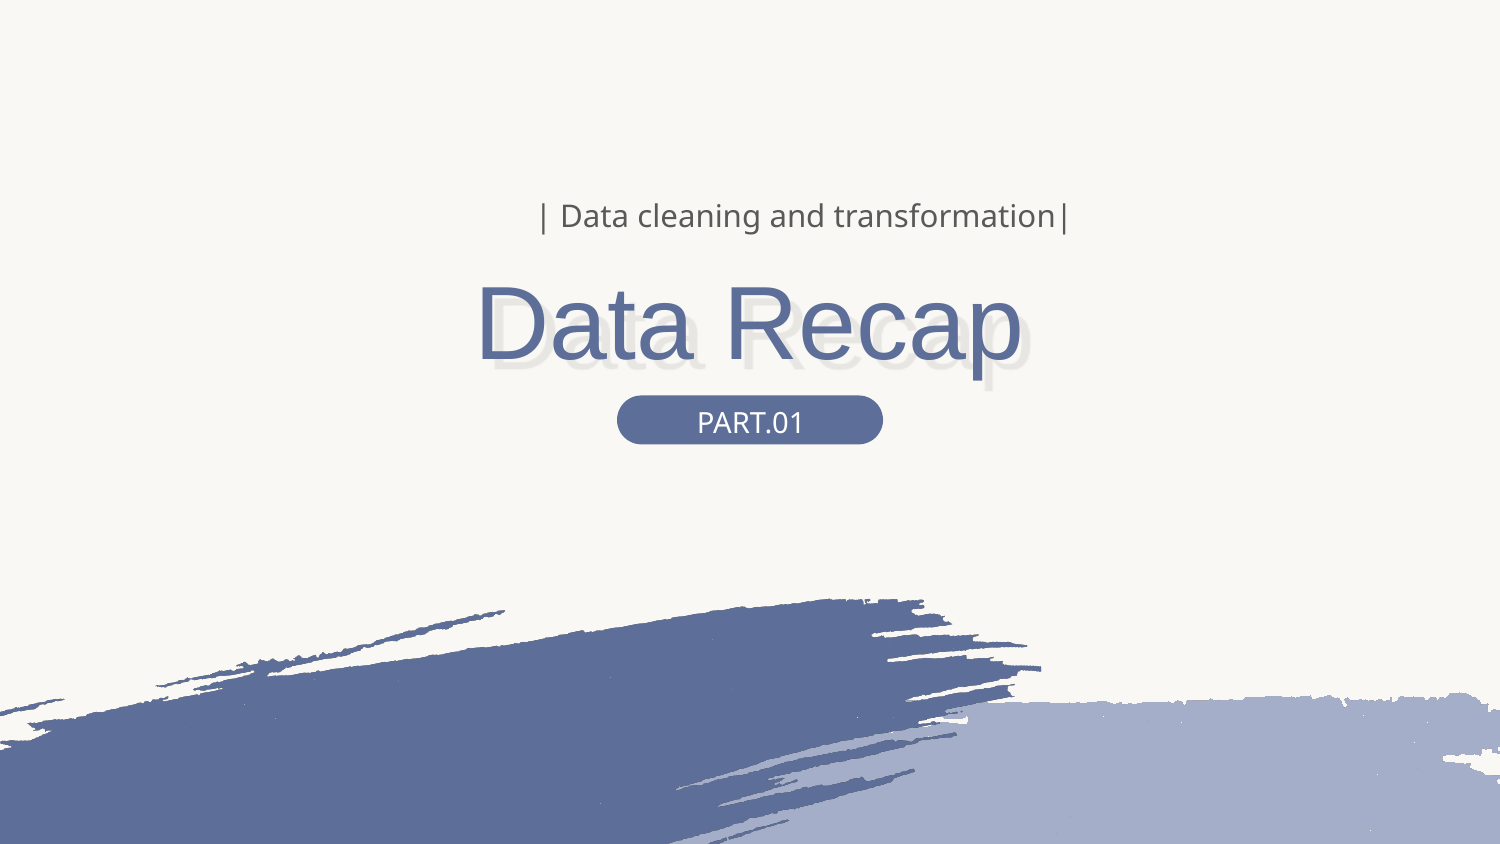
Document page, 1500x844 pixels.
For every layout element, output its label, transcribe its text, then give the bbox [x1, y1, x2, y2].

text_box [616, 395, 884, 445]
text_box | Data cleaning and transformation| [523, 190, 1174, 240]
picture [0, 525, 1500, 844]
text_box Data Recap [391, 225, 1109, 387]
